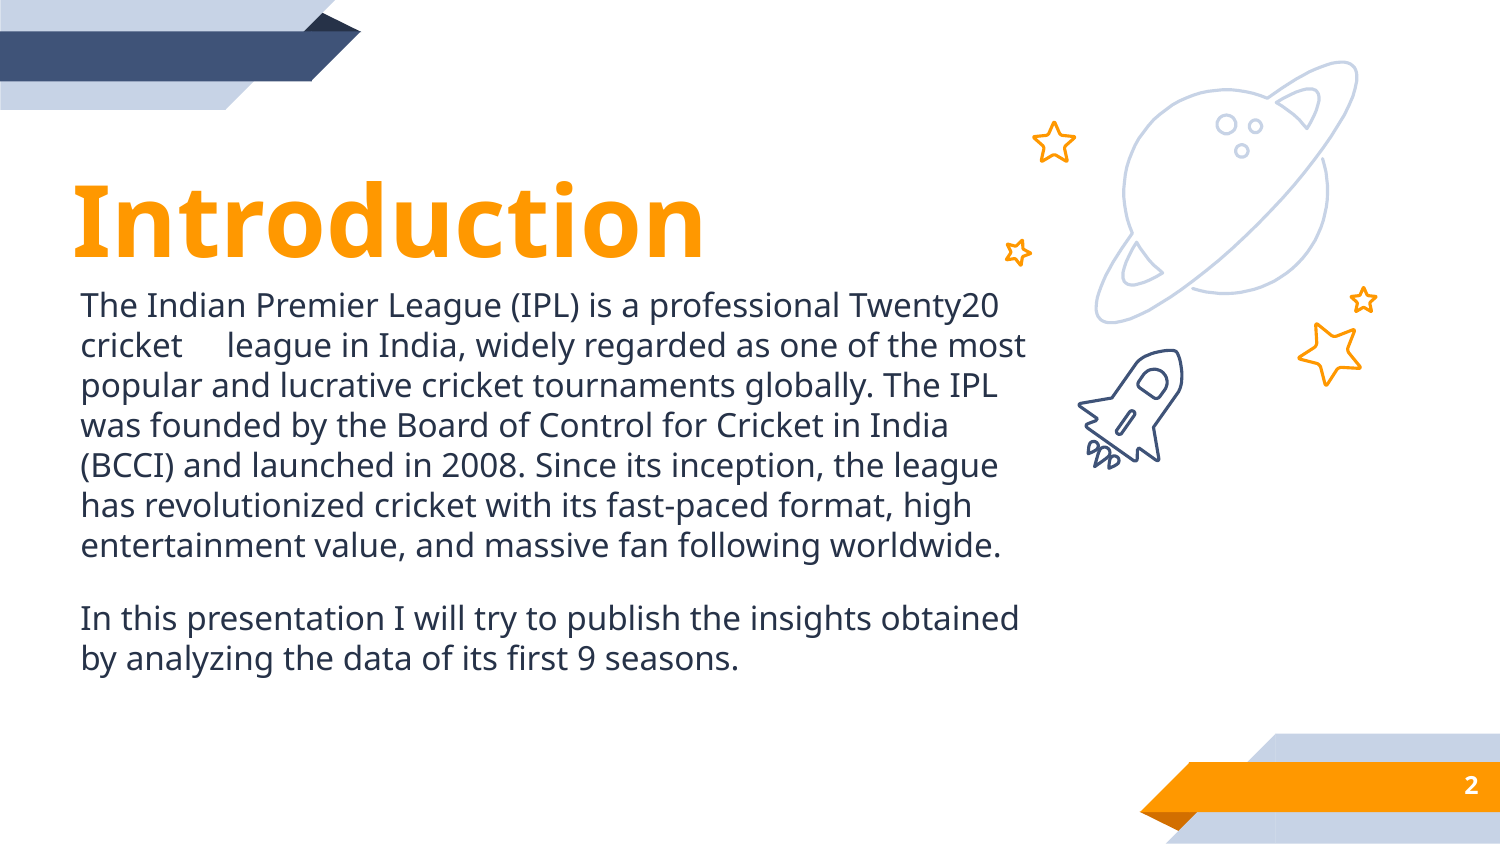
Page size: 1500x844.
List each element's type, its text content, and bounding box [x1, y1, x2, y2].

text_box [1095, 61, 1357, 323]
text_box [1080, 356, 1189, 464]
subtitle The Indian Premier League (IPL) is a professional Twenty20 cricket league in India, widely regarded as one of the most popular and lucrative cricket tournaments globally. The IPL was founded by the Board of Control for Cricket in India (BCCI) and launched in 2008. Since its inception, the league has revolutionized cricket with its fast-paced format, high entertainment value, and massive fan following worldwide. In this presentation I will try to publish the insights obtained by analyzing the data of its first 9 seasons. [65, 217, 1050, 744]
slide_number 2 [1249, 760, 1494, 813]
title Introduction [57, 122, 854, 313]
